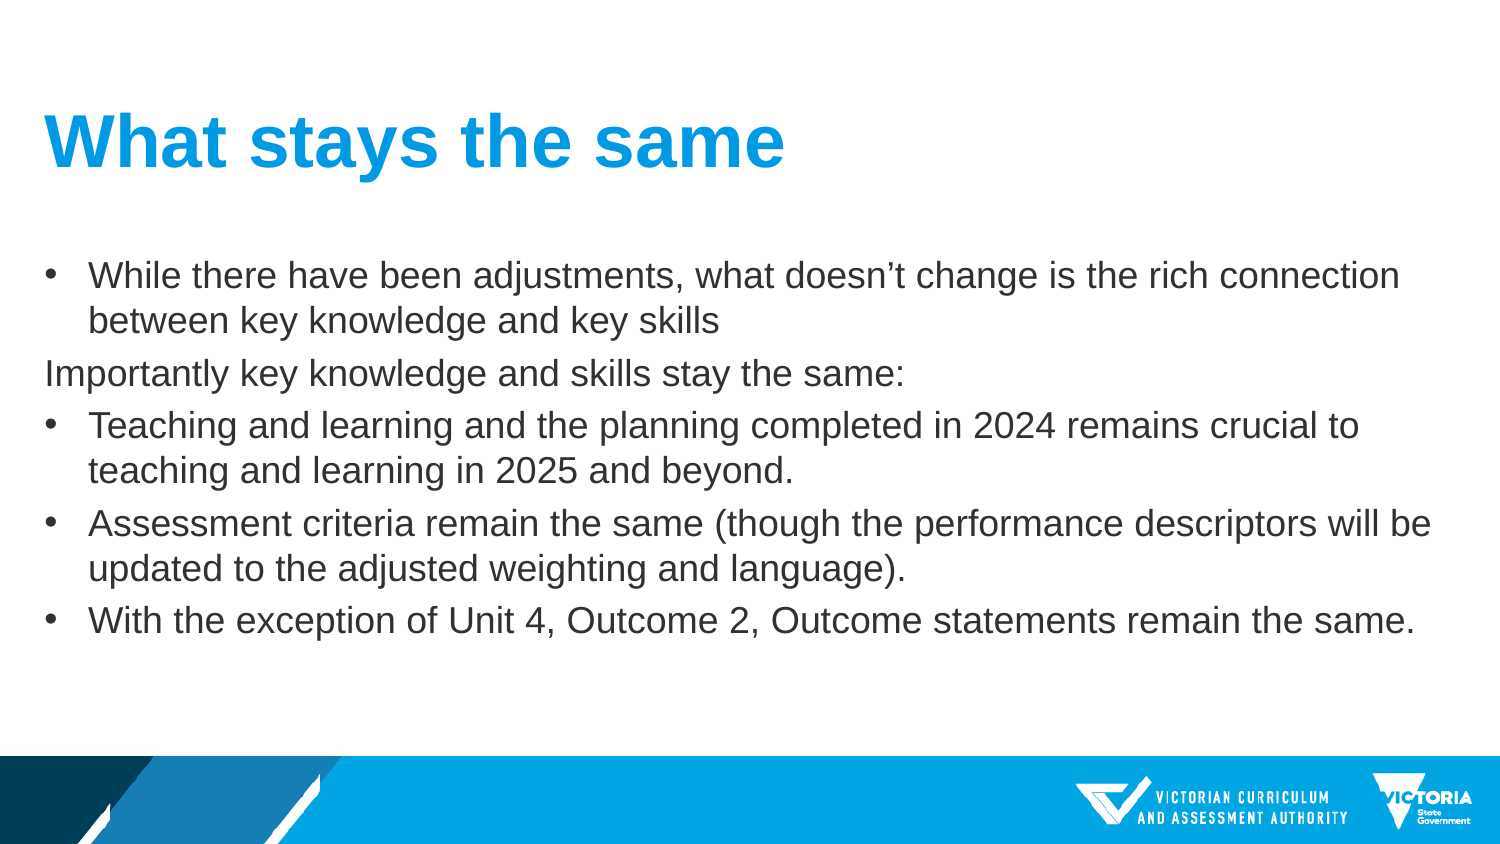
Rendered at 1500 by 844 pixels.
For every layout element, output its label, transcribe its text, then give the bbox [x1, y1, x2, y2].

picture [1426, 792, 1452, 804]
picture [1299, 812, 1303, 823]
picture [1190, 792, 1194, 802]
picture [1214, 792, 1219, 802]
picture [1460, 793, 1471, 803]
picture [1240, 812, 1244, 823]
picture [1199, 792, 1204, 803]
picture [0, 0, 1500, 844]
picture [1302, 792, 1306, 803]
picture [1149, 813, 1153, 823]
title What stays the same [29, 67, 1459, 209]
list While there have been adjustments, what doesn’t change is the rich connection between key knowledge and key skills Importantly key knowledge and skills stay the same: Teaching and learning and the planning completed in 2024 remains crucial to teaching and learning in 2025 and beyond. Assessment criteria remain the same (though the performance descriptors will be updated to the adjusted weighting and language). With the exception of Unit 4, Outcome 2, Outcome statements remain the same. [29, 243, 1459, 732]
picture [1224, 792, 1229, 802]
picture [1318, 812, 1322, 823]
picture [1077, 777, 1150, 824]
picture [1374, 774, 1425, 828]
picture [1249, 812, 1254, 823]
picture [1258, 812, 1262, 823]
picture [1281, 812, 1286, 823]
picture [1308, 814, 1313, 823]
picture [1229, 813, 1235, 823]
picture [1268, 792, 1272, 802]
picture [1320, 792, 1327, 802]
picture [1201, 812, 1205, 823]
